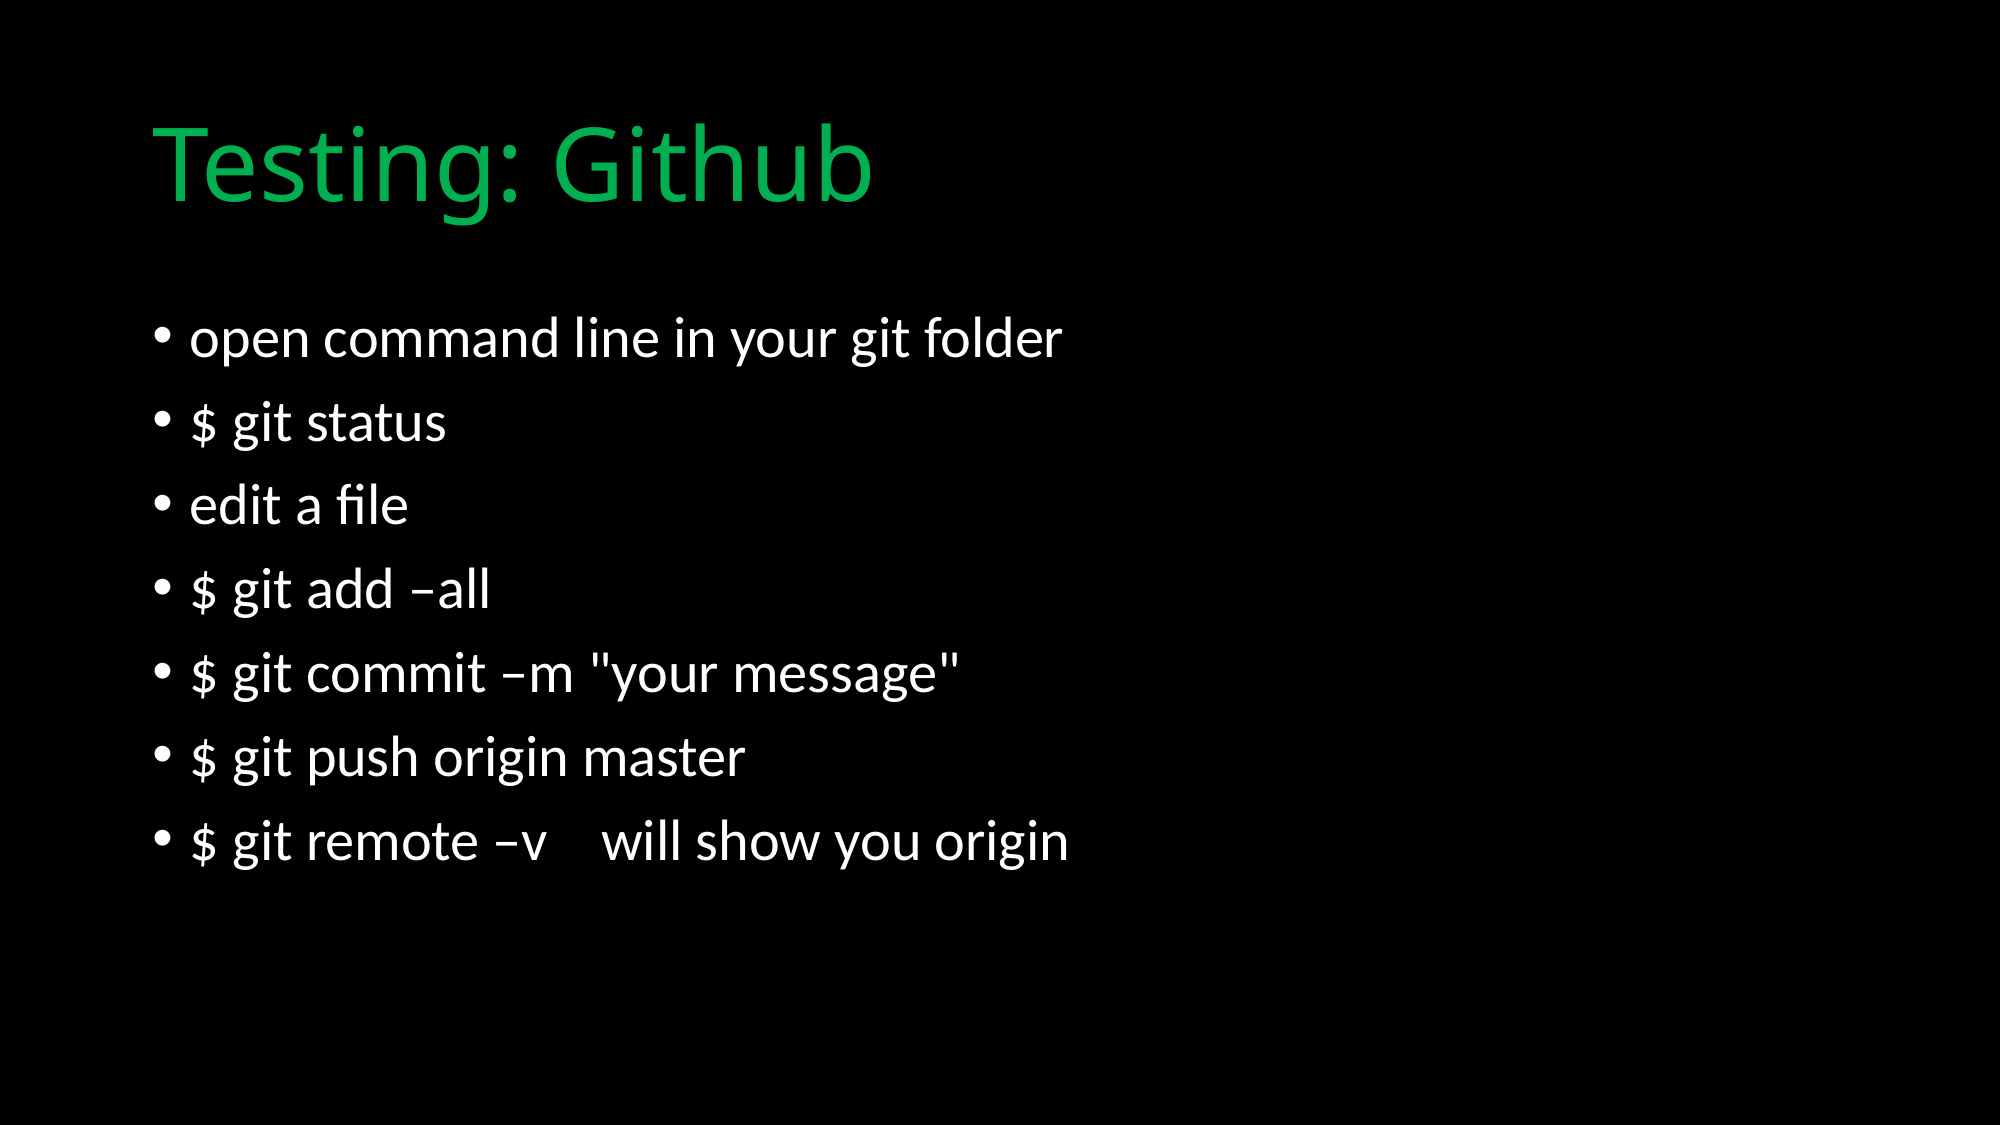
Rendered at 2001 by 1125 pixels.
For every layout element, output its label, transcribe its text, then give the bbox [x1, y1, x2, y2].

title Testing: Github [137, 59, 1863, 278]
list open command line in your git folder $ git status edit a file $ git add –all $ git commit –m "your message" $ git push origin master $ git remote –v will show you origin [137, 299, 1863, 1014]
